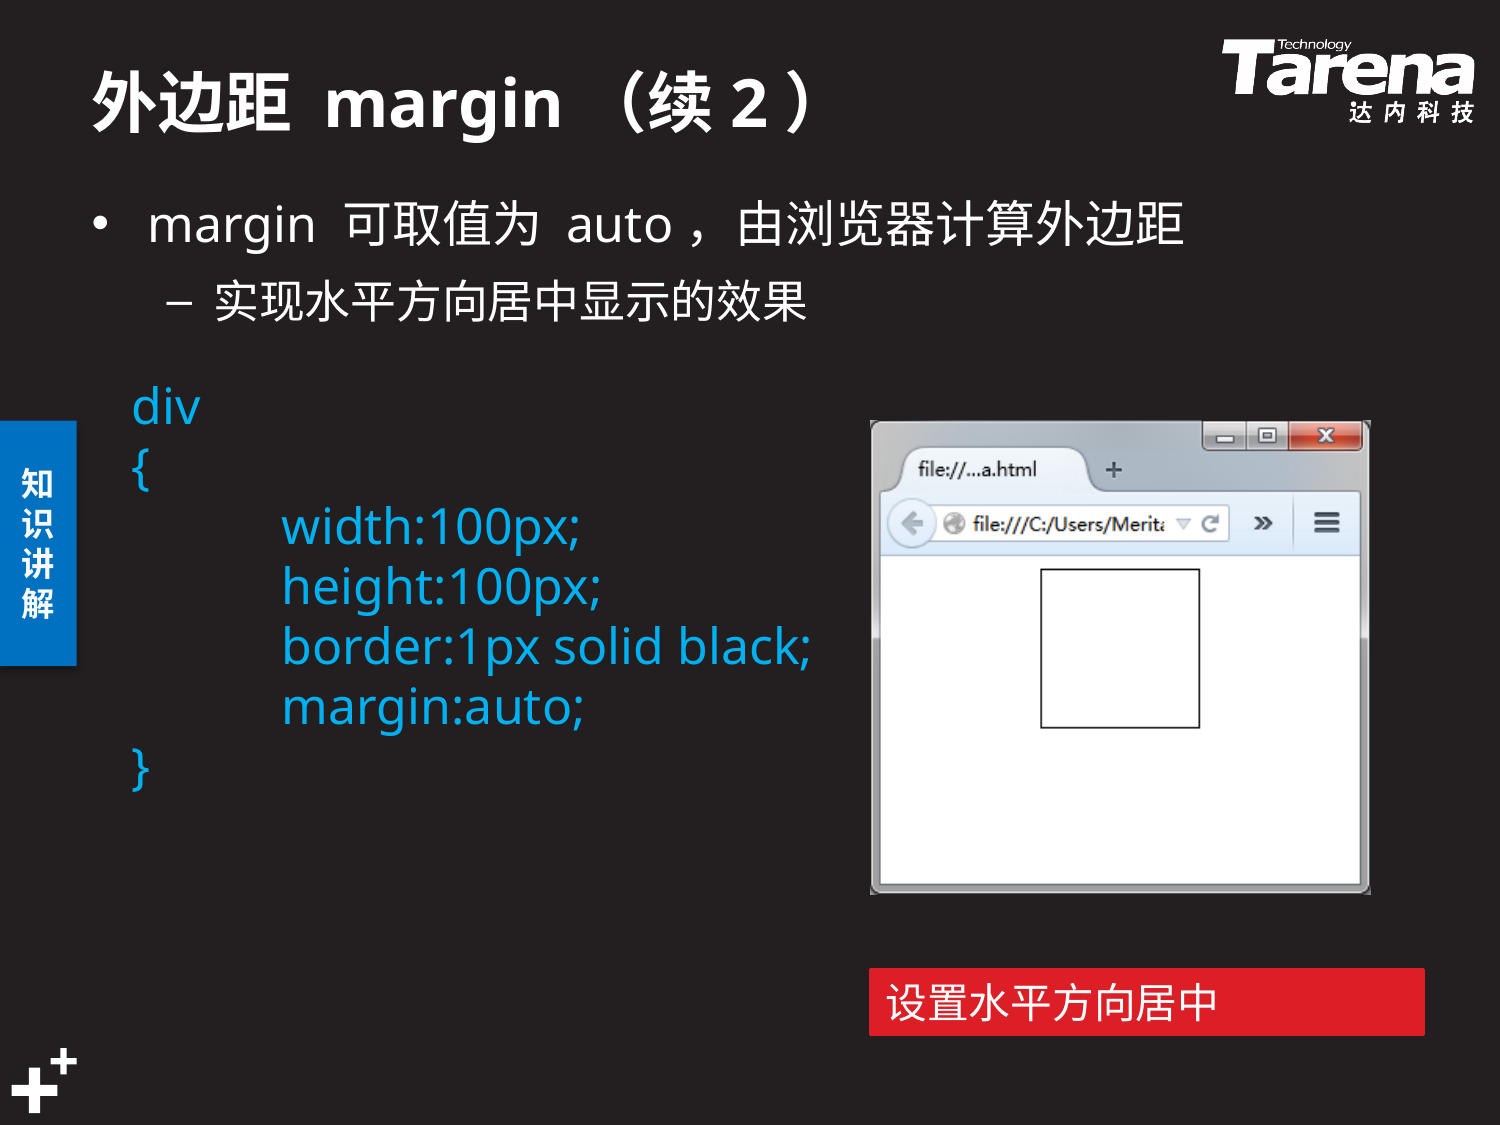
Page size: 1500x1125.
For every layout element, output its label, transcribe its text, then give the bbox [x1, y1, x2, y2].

text_box 设置水平方向居中 [868, 966, 1426, 1038]
text_box div { width:100px; height:100px; border:1px solid black; margin:auto; } [117, 366, 850, 802]
picture [870, 420, 1371, 895]
title 外边距 margin（续2） [76, 42, 1188, 160]
list margin 可取值为 auto，由浏览器计算外边距 实现水平方向居中显示的效果 [76, 172, 1400, 339]
picture [1222, 39, 1475, 123]
